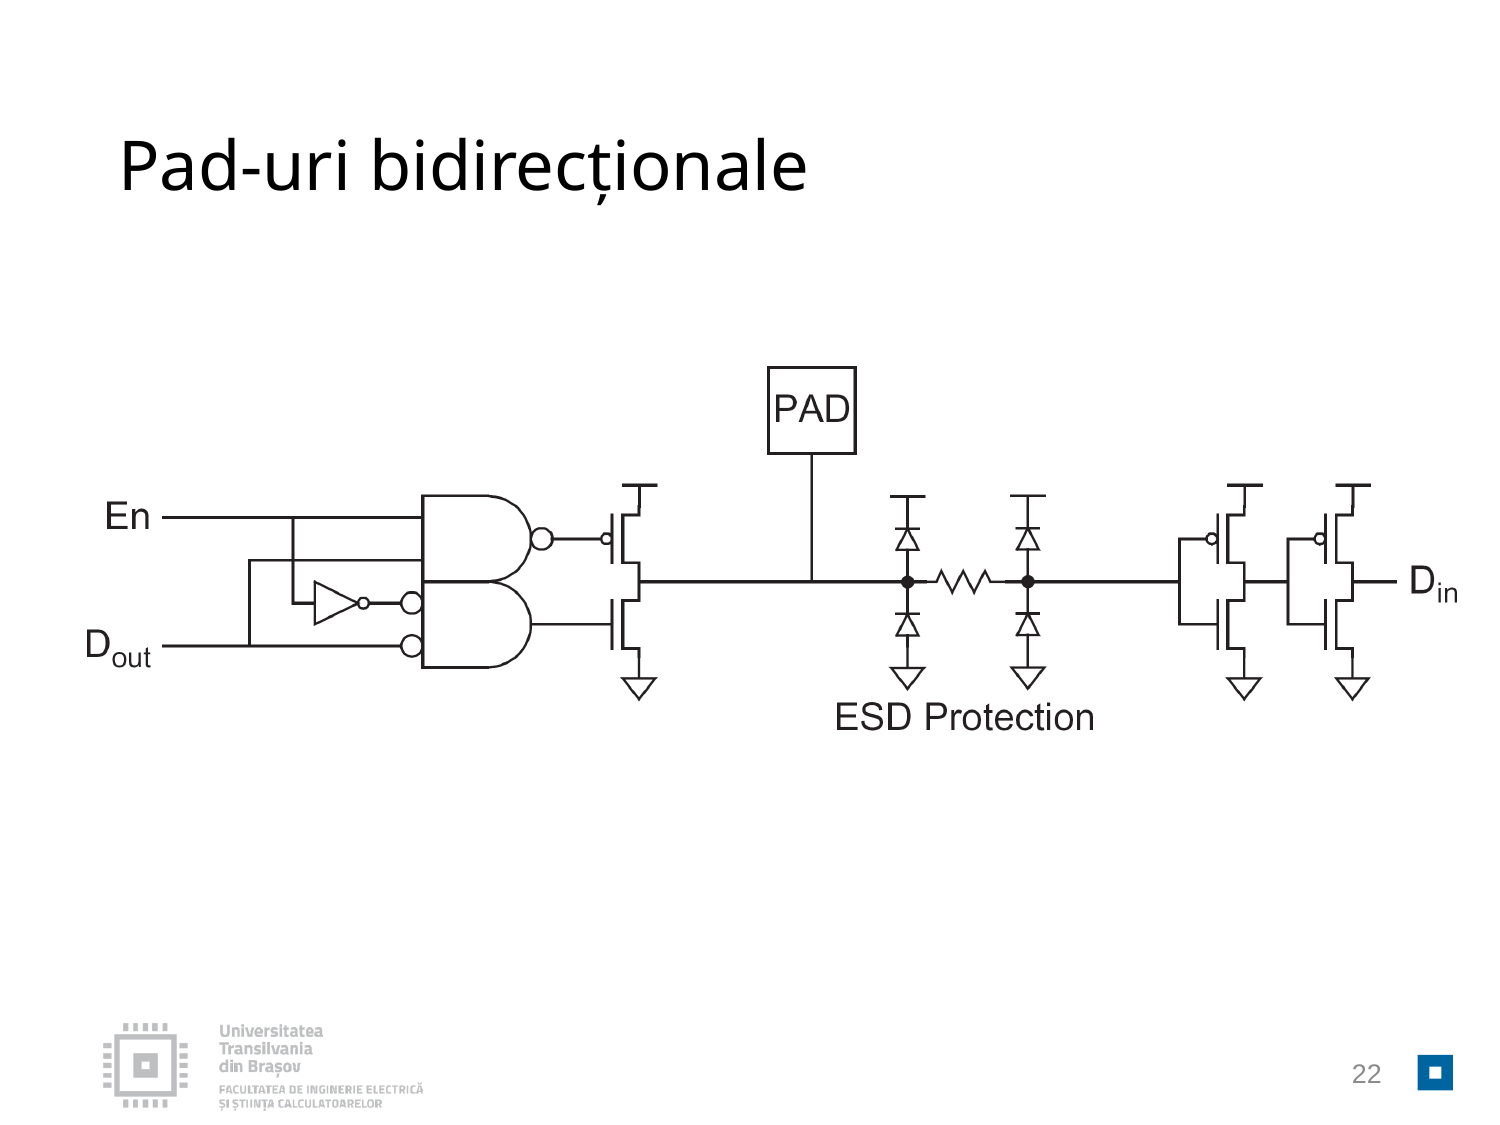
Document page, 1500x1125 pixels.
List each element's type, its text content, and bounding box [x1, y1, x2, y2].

picture [73, 344, 1459, 770]
picture [103, 1023, 423, 1111]
title Pad-uri bidirecționale [103, 59, 1397, 278]
slide_number 22 [1059, 1042, 1397, 1103]
